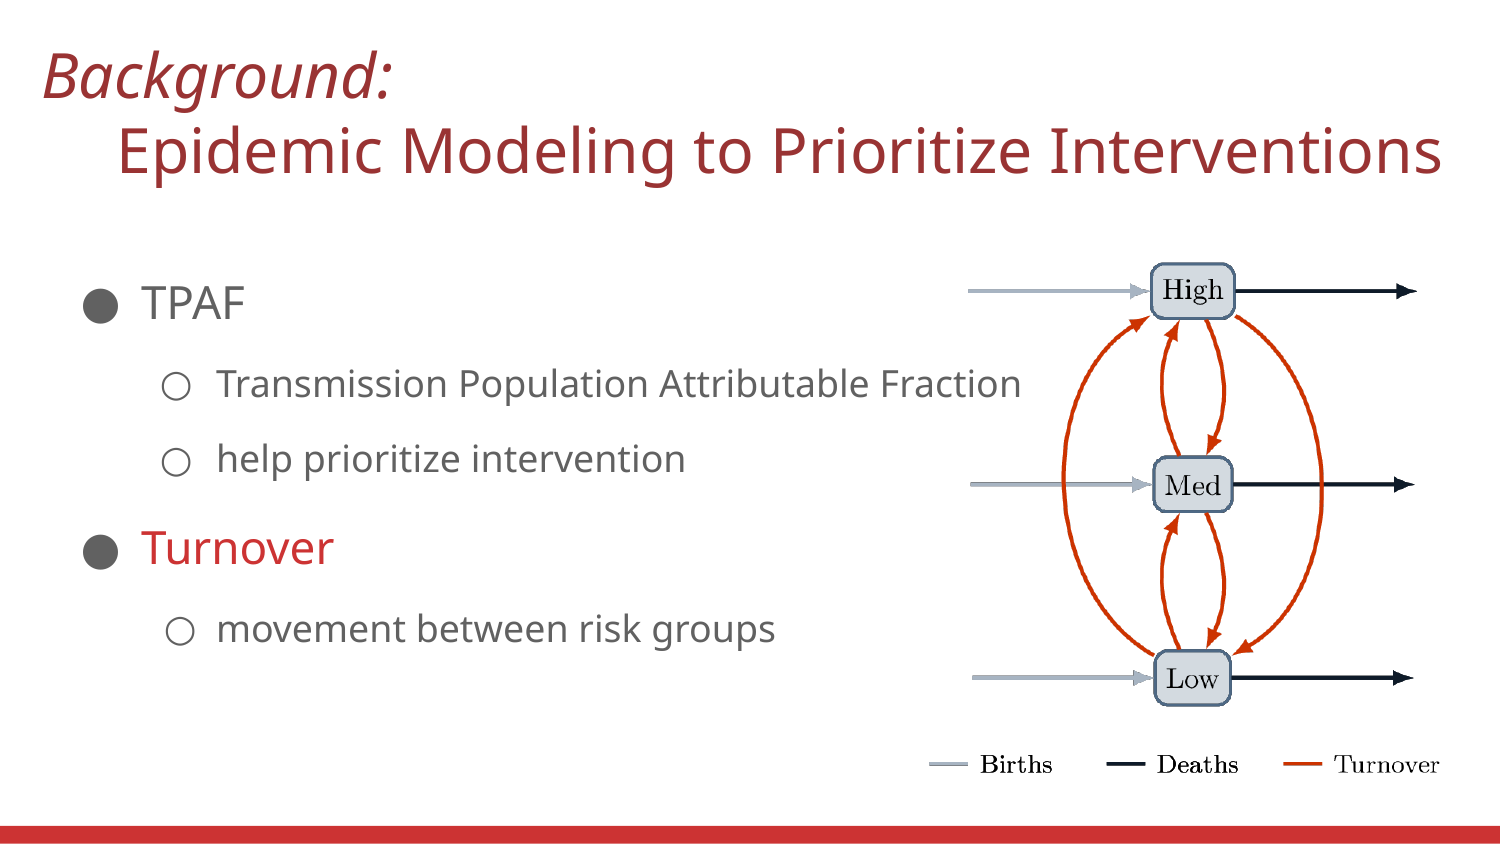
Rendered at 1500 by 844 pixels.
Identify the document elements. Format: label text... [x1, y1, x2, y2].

list TPAF Transmission Population Attributable Fraction help prioritize intervention [51, 251, 1433, 485]
title Background: Epidemic Modeling to Prioritize Interventions [26, 21, 1483, 130]
picture [924, 259, 1484, 786]
text_box Turnover movement between risk groups [51, 496, 918, 730]
